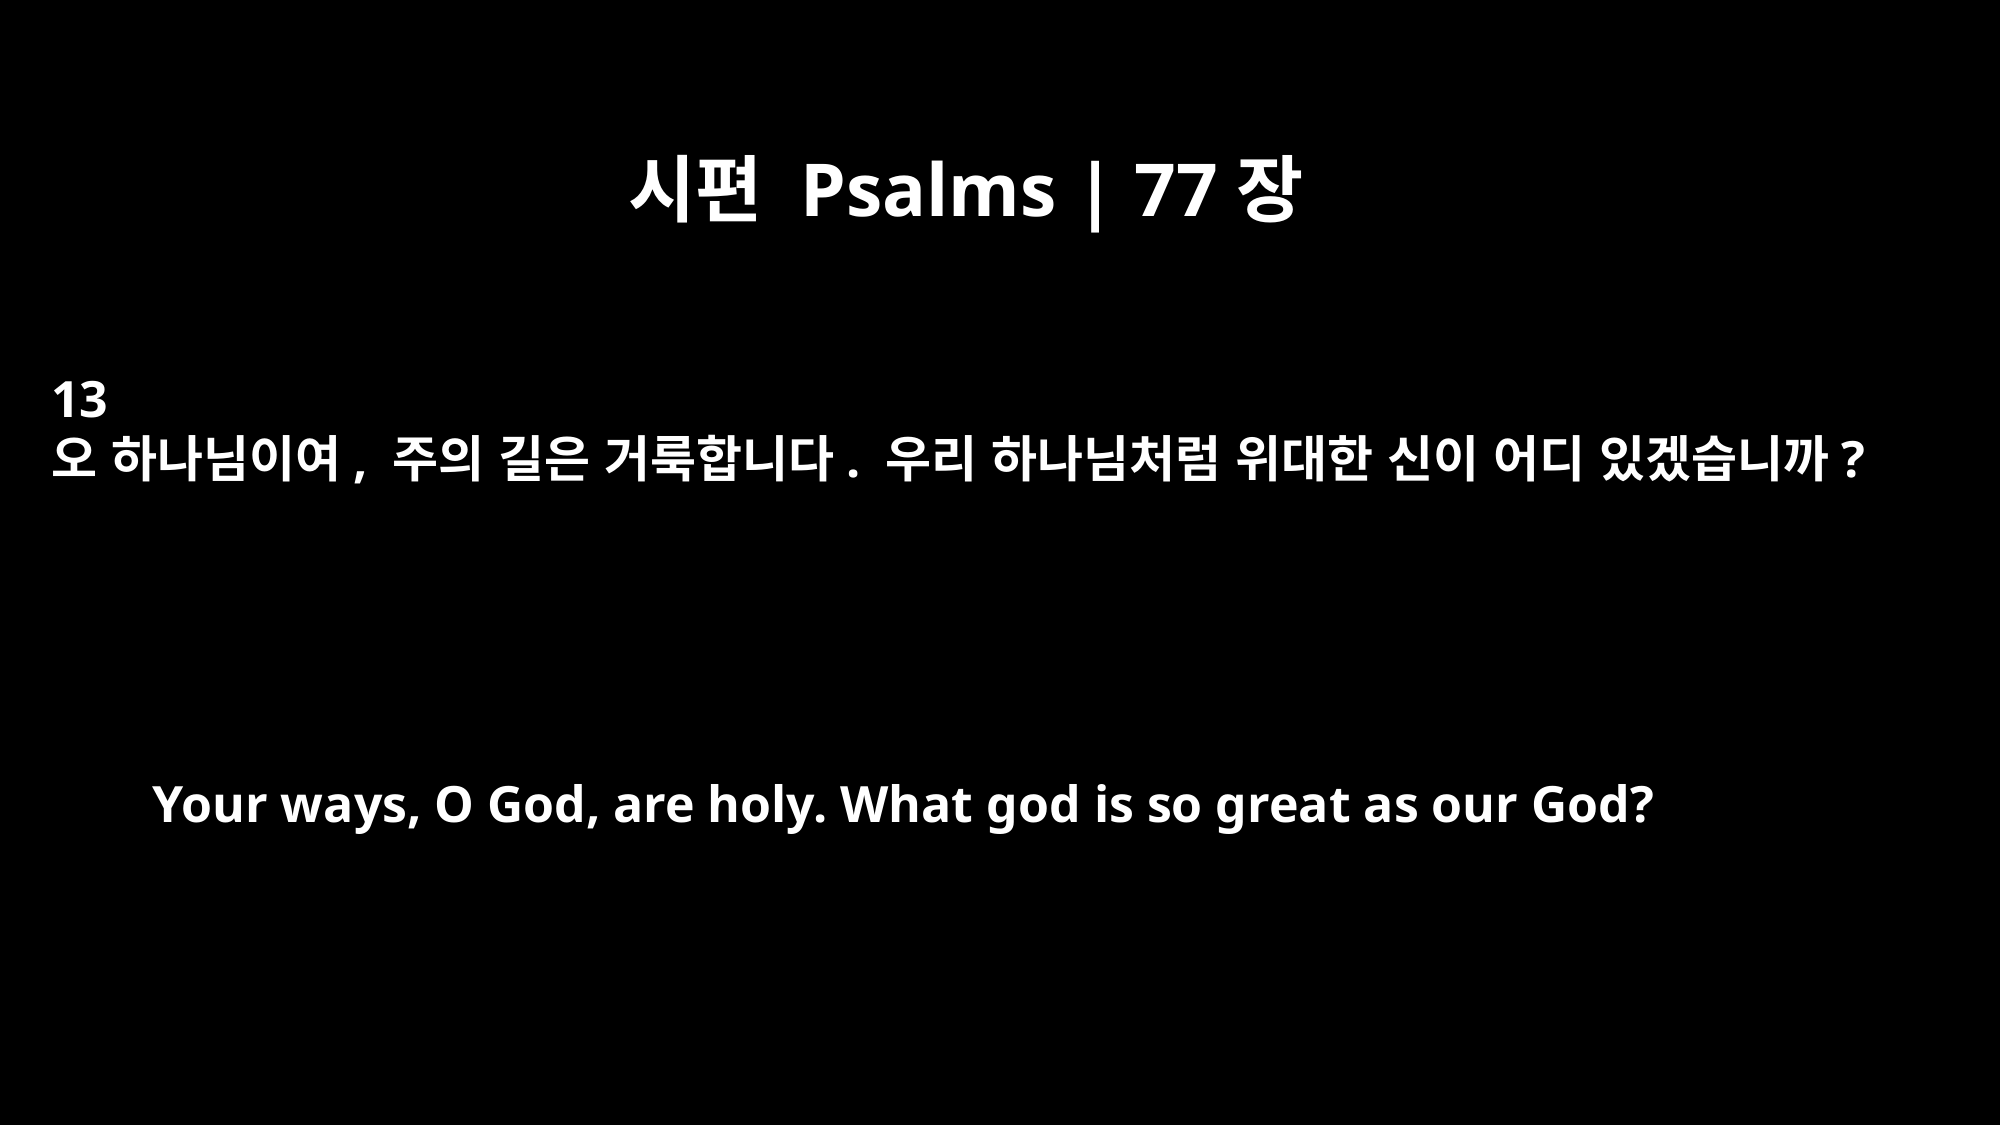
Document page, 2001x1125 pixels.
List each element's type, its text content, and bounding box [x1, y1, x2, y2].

text_box 시편 Psalms | 77장 [613, 136, 1319, 239]
text_box Your ways, O God, are holy. What god is so great as our God? [138, 764, 1670, 840]
text_box 13 오 하나님이여, 주의 길은 거룩합니다. 우리 하나님처럼 위대한 신이 어디 있겠습니까? [36, 359, 1881, 495]
